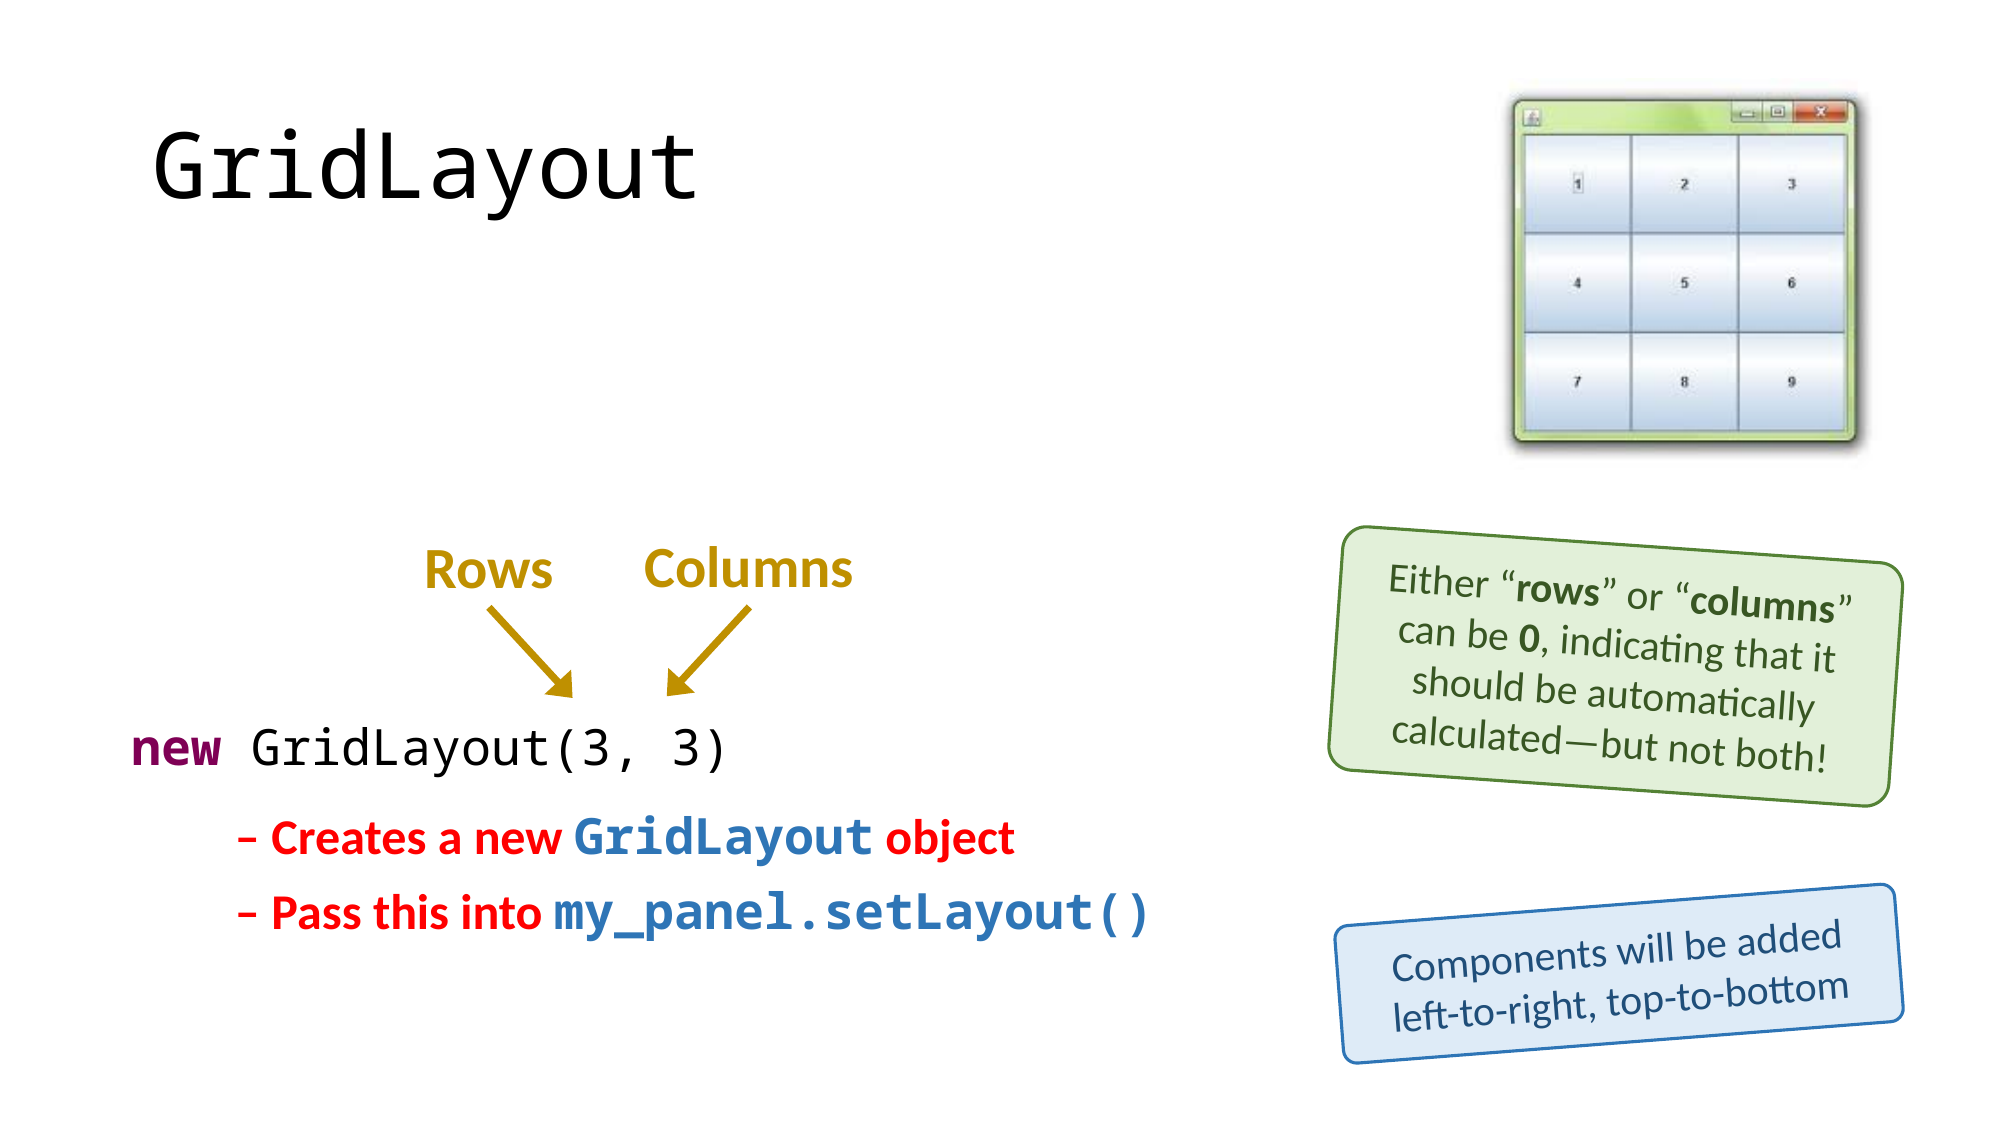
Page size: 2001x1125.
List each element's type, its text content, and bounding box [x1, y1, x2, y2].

text_box Components will be added left-to-right, top-to-bottom [1335, 884, 1904, 1064]
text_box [624, 522, 875, 697]
title GridLayout [137, 59, 1863, 278]
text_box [364, 522, 614, 698]
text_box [137, 707, 1328, 963]
text_box Either “rows” or “columns” can be 0, indicating that it should be automatically calculated—but not both! [1328, 526, 1903, 807]
picture [1481, 78, 1896, 477]
